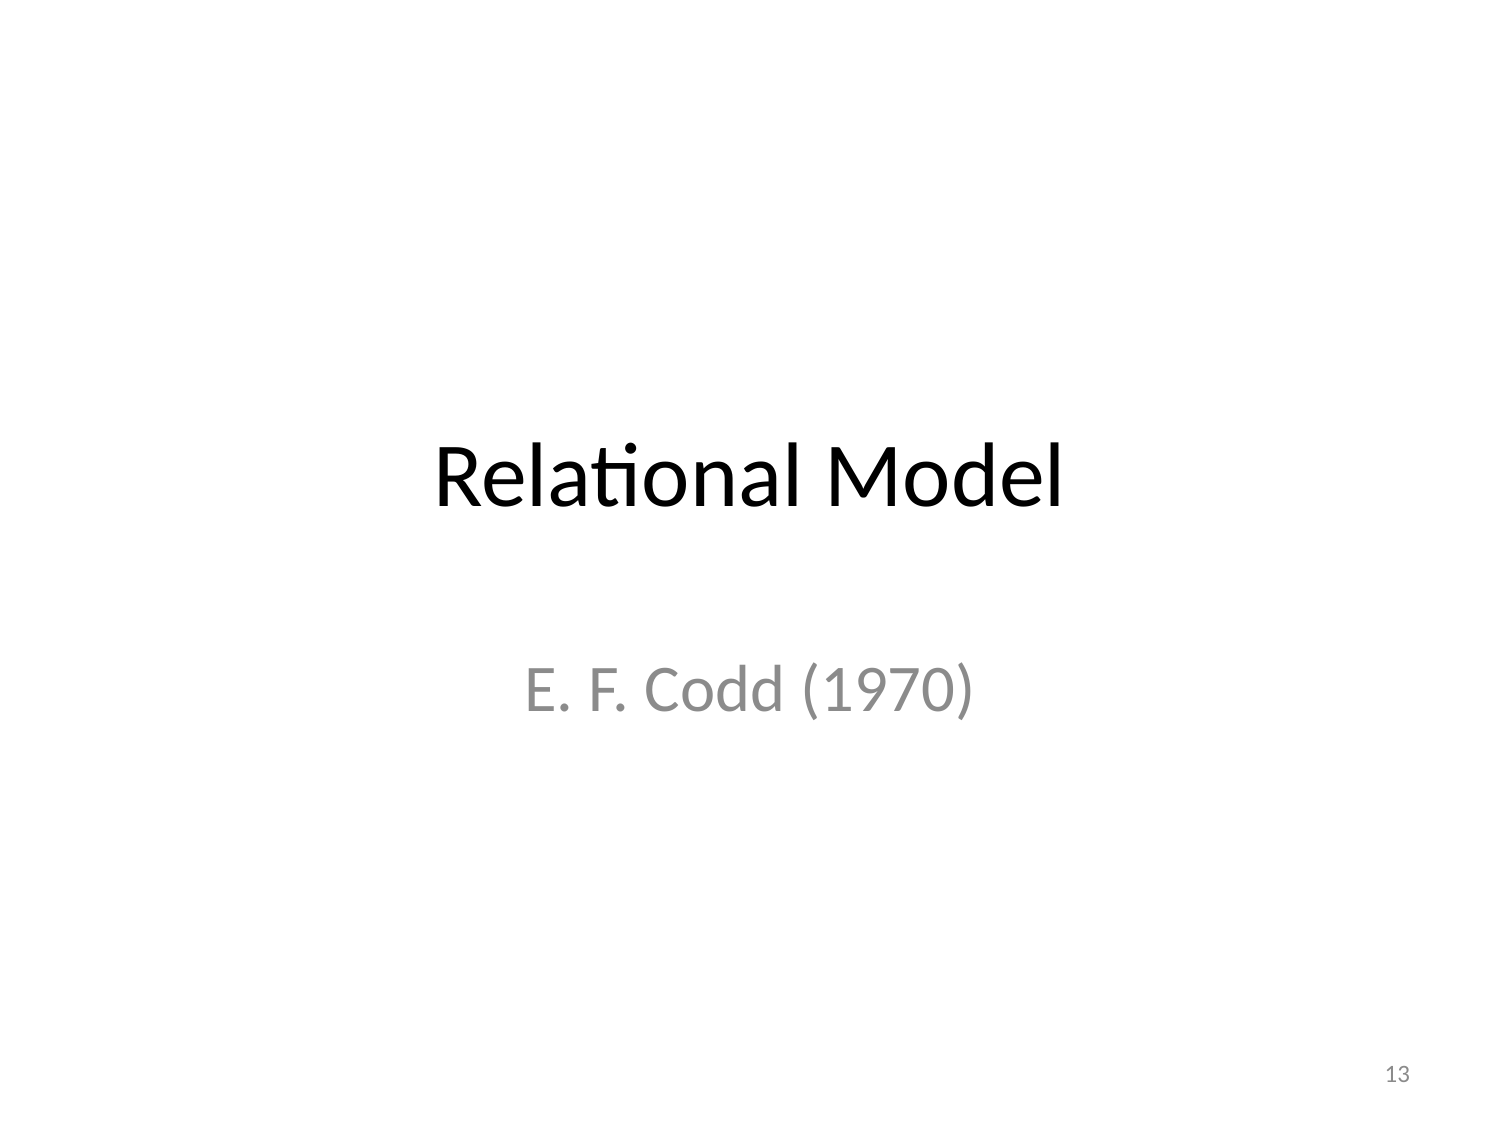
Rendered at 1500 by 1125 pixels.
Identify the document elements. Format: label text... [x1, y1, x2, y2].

slide_number 13 [1074, 1042, 1425, 1103]
title Relational Model [112, 349, 1388, 591]
subtitle E. F. Codd (1970) [225, 637, 1275, 925]
